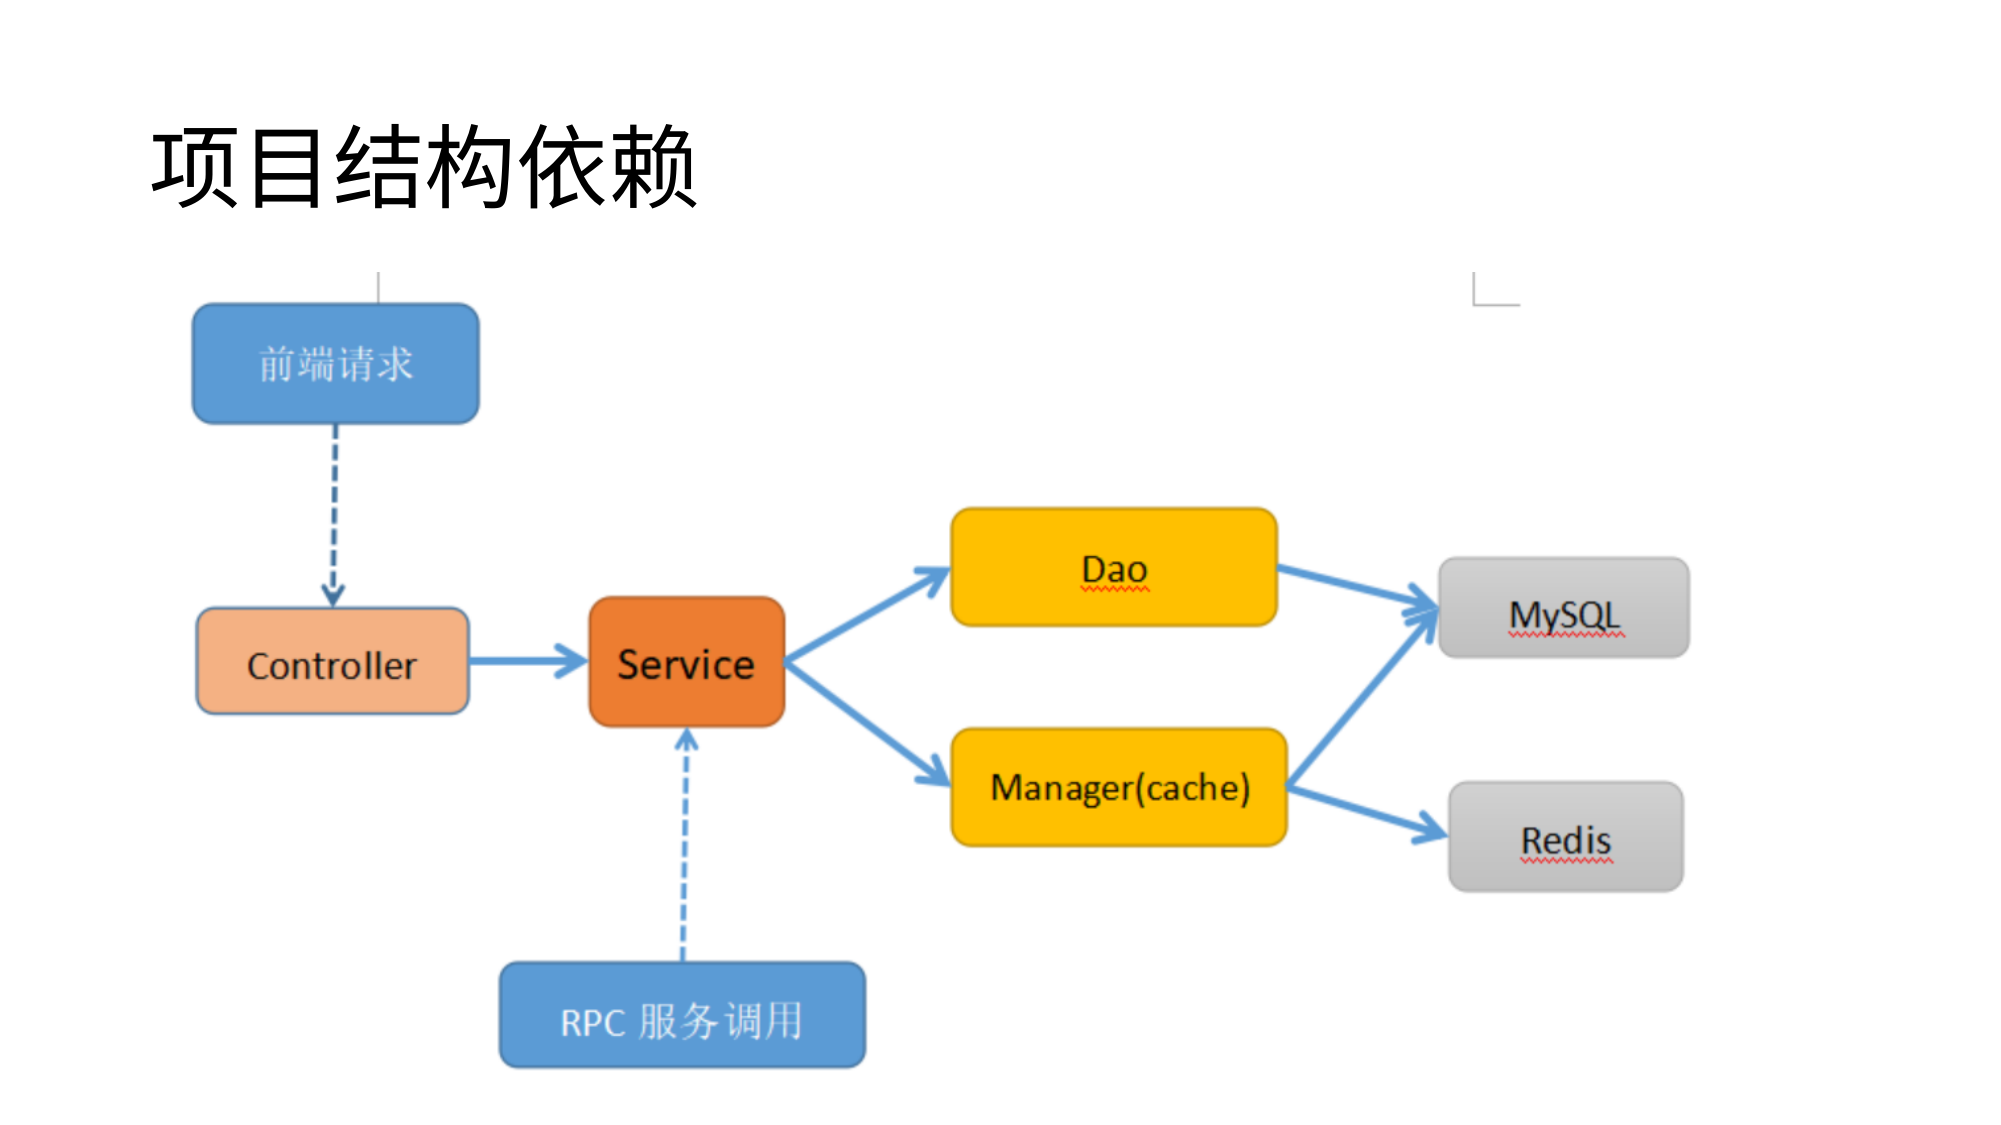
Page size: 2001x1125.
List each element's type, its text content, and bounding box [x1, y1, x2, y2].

picture [153, 272, 1710, 1077]
title 项目结构依赖 [134, 62, 1860, 280]
